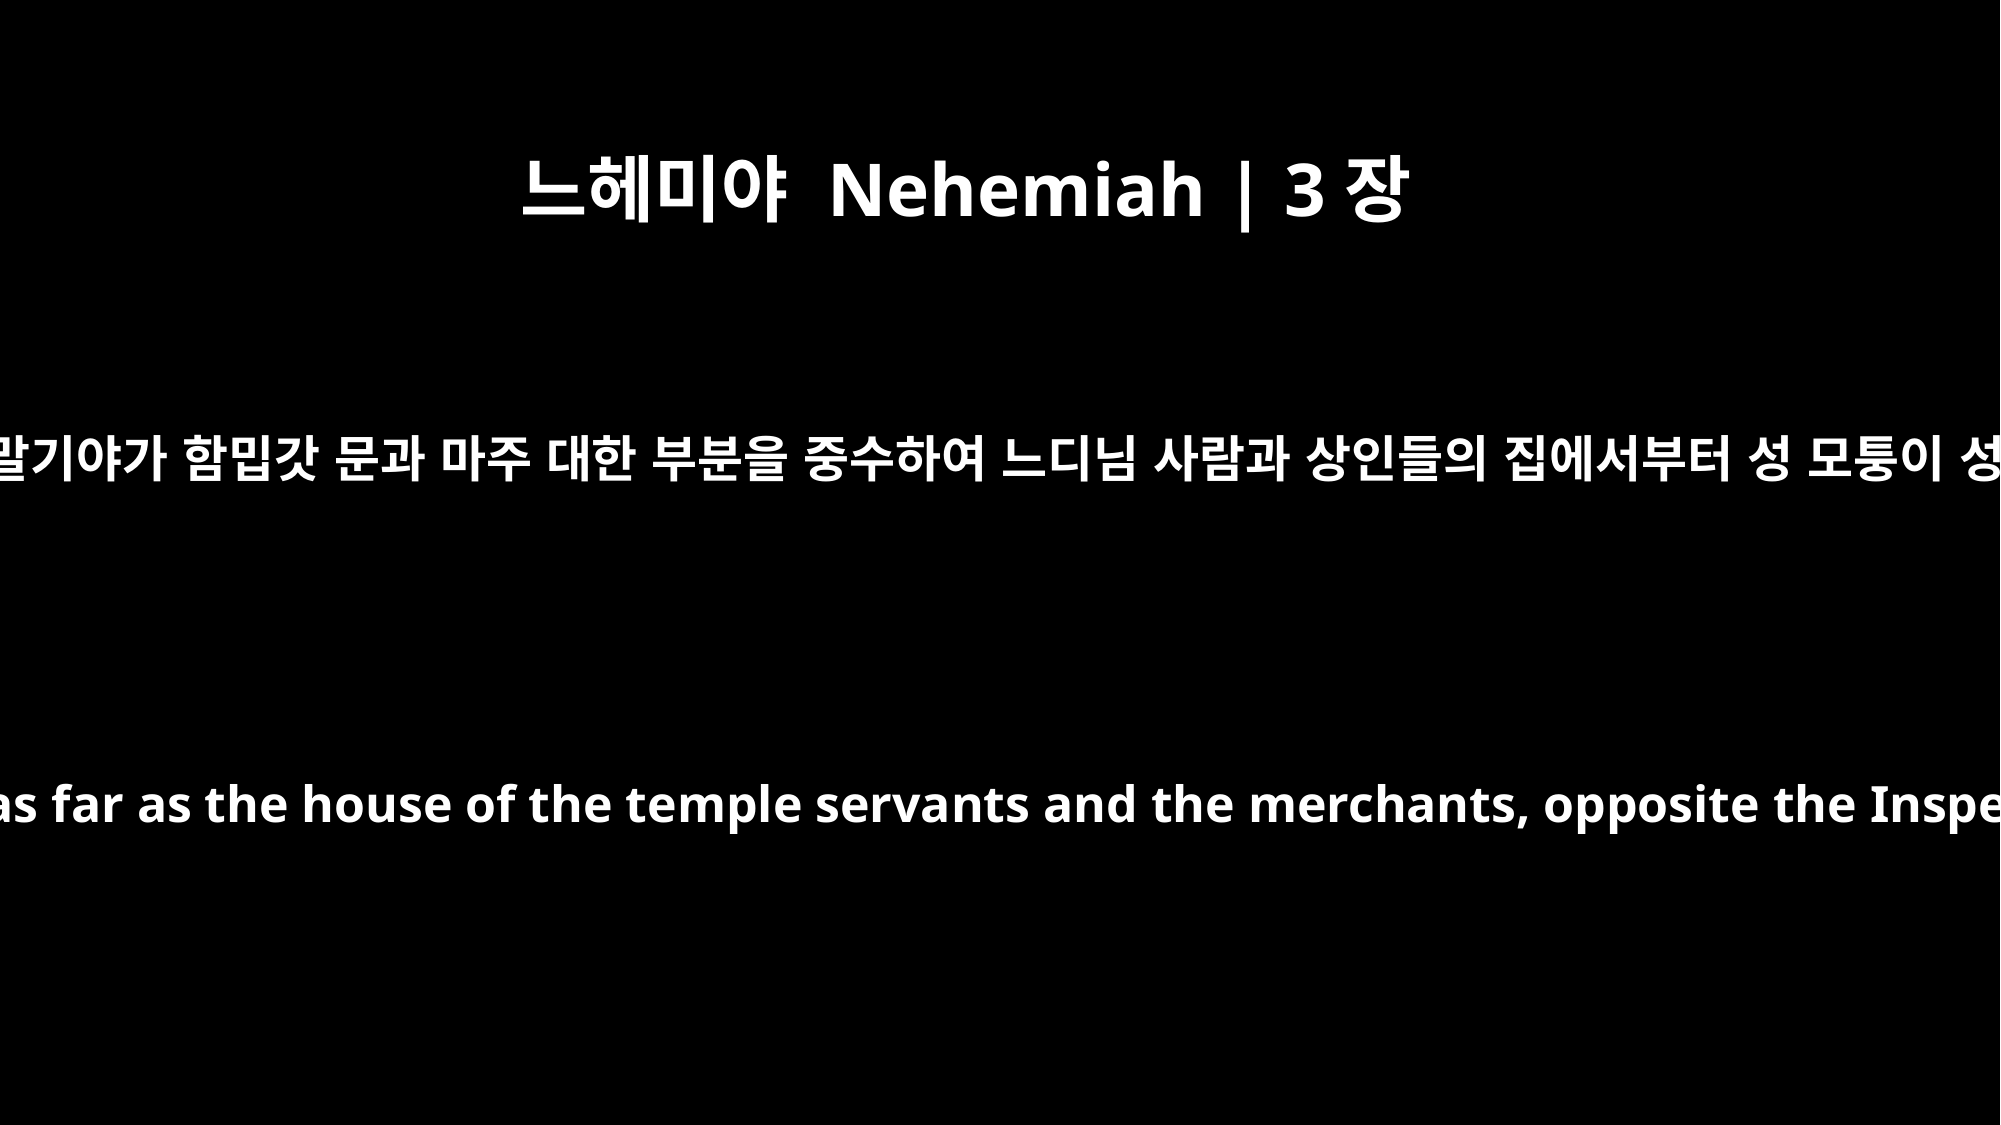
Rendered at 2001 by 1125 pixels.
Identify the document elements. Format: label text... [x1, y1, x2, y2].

text_box Next to him, Malkijah, one of the goldsmiths, made repairs as far as the house of the temple servants and the merchants, opposite the Inspection Gate, and as far as the room above the corner; [0, 764, 2000, 840]
text_box 31 그 다음은 금장색 말기야가 함밉갓 문과 마주 대한 부분을 중수하여 느디님 사람과 상인들의 집에서부터 성 모퉁이 성루에 이르렀고 [0, 359, 2000, 495]
text_box 느헤미야 Nehemiah | 3장 [505, 136, 1427, 239]
